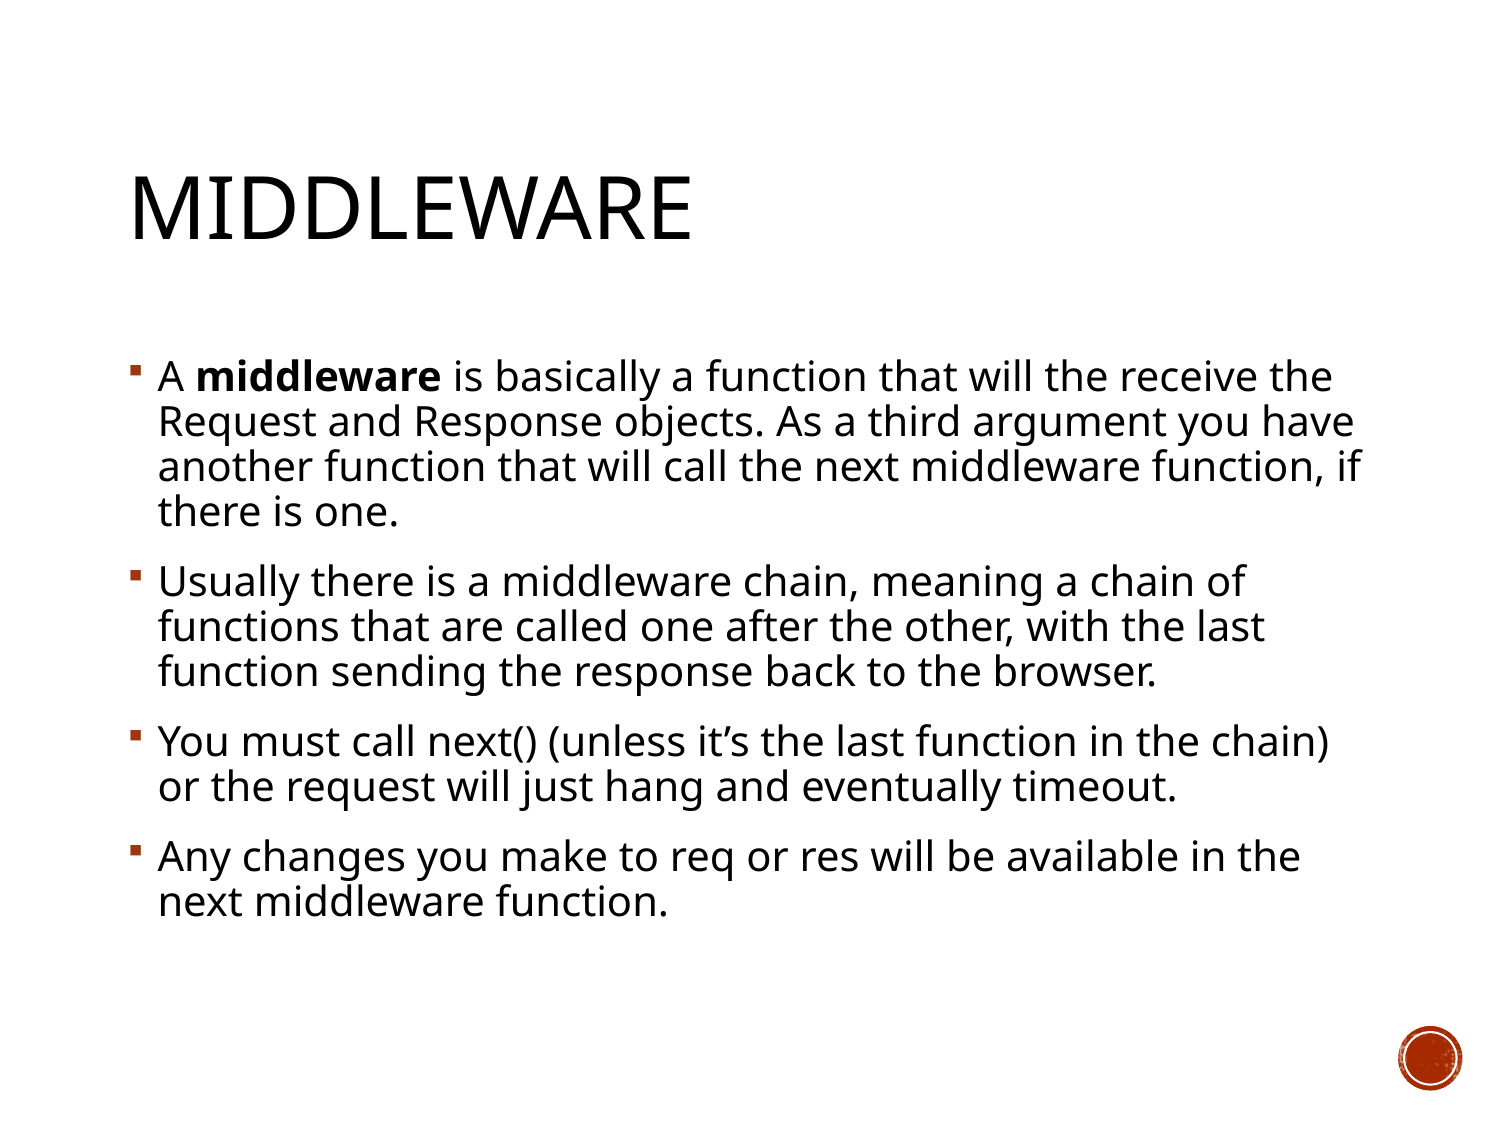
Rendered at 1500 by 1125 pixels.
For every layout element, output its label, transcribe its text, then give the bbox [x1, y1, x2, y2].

title middleware [112, 79, 1388, 344]
list A middleware is basically a function that will the receive the Request and Response objects. As a third argument you have another function that will call the next middleware function, if there is one. Usually there is a middleware chain, meaning a chain of functions that are called one after the other, with the last function sending the response back to the browser. You must call next() (unless it’s the last function in the chain) or the request will just hang and eventually timeout. Any changes you make to req or res will be available in the next middleware function. [112, 348, 1388, 1013]
